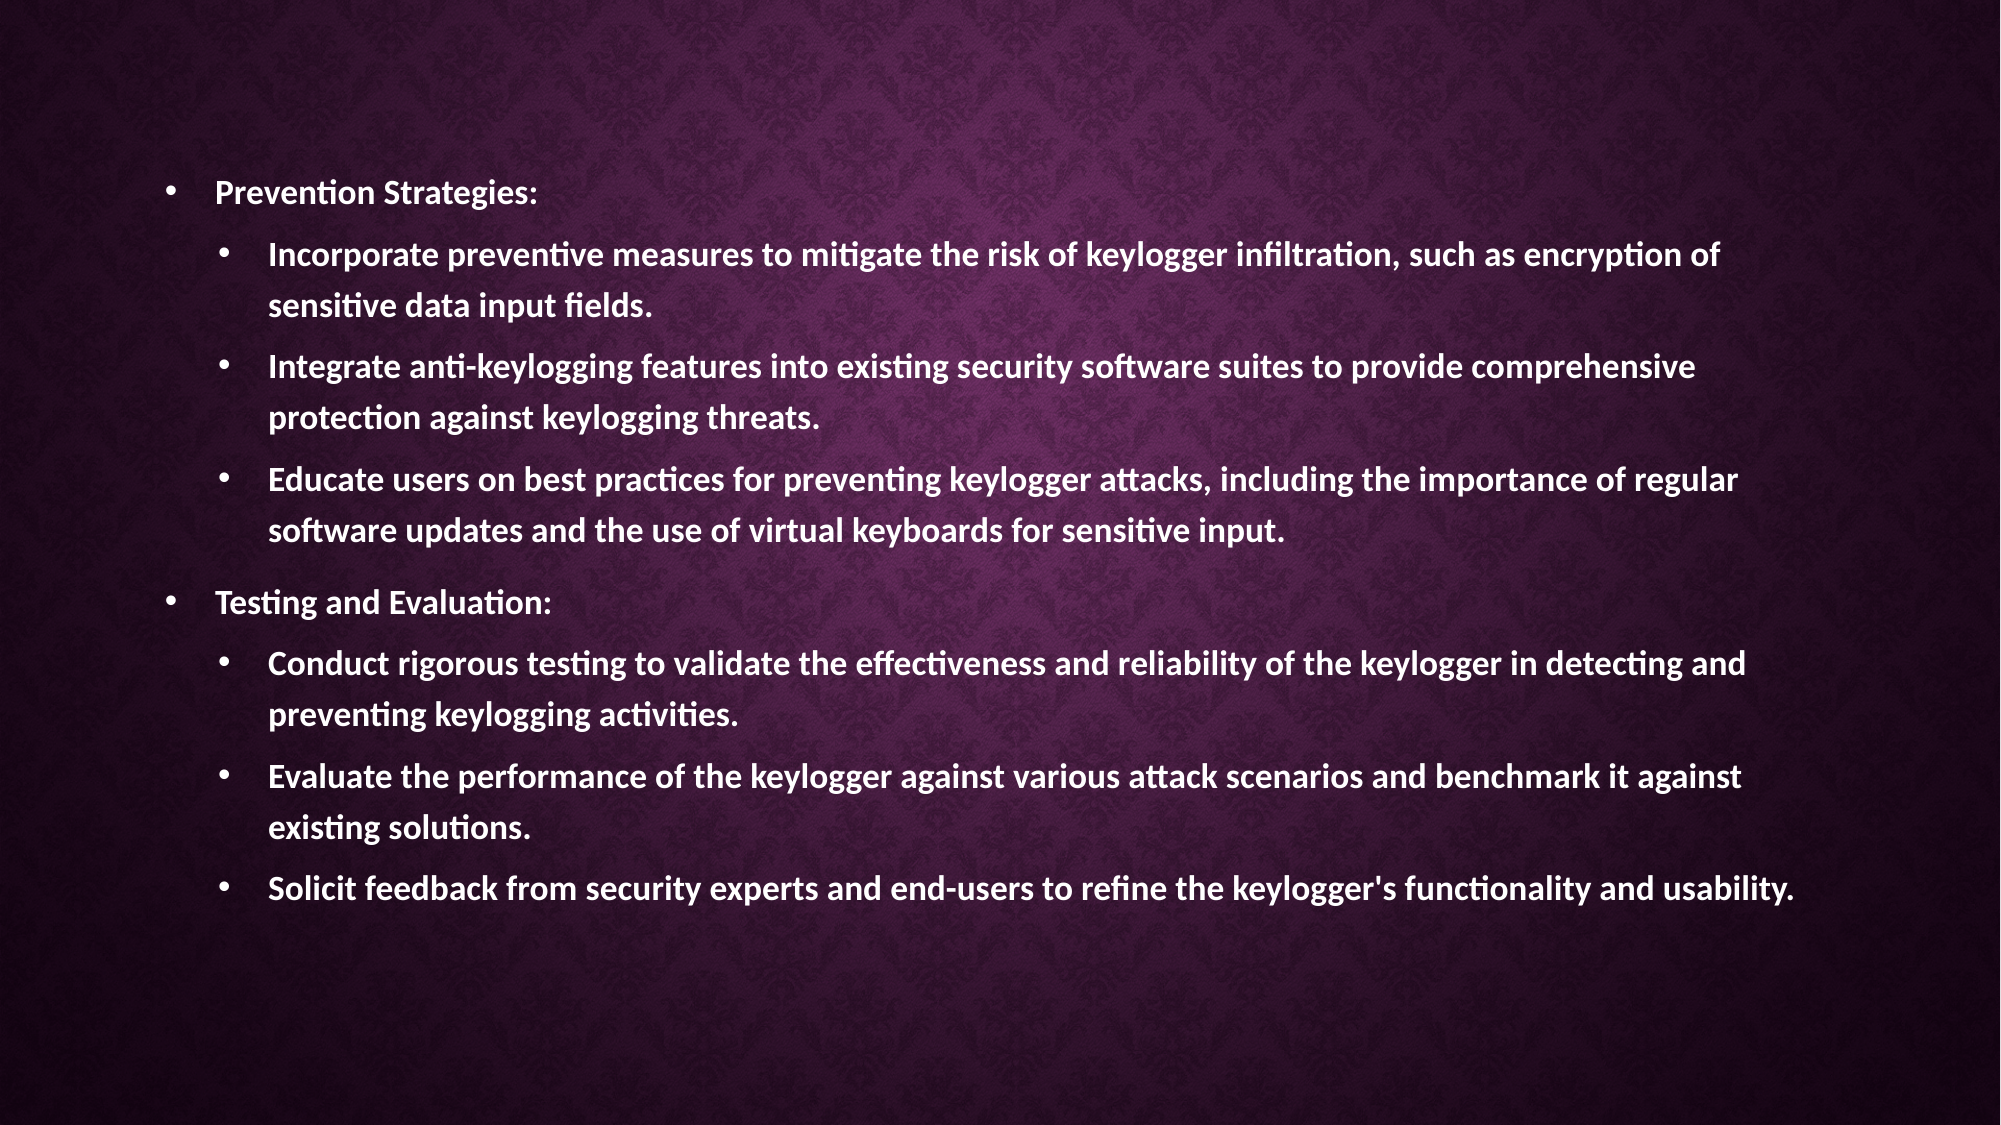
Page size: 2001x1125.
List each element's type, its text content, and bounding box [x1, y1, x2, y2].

list Prevention Strategies: Incorporate preventive measures to mitigate the risk of keylogger infiltration, such as encryption of sensitive data input fields. Integrate anti-keylogging features into existing security software suites to provide comprehensive protection against keylogging threats. Educate users on best practices for preventing keylogger attacks, including the importance of regular software updates and the use of virtual keyboards for sensitive input. Testing and Evaluation: Conduct rigorous testing to validate the effectiveness and reliability of the keylogger in detecting and preventing keylogging activities. Evaluate the performance of the keylogger against various attack scenarios and benchmark it against existing solutions. Solicit feedback from security experts and end-users to refine the keylogger's functionality and usability. [149, 153, 1849, 950]
